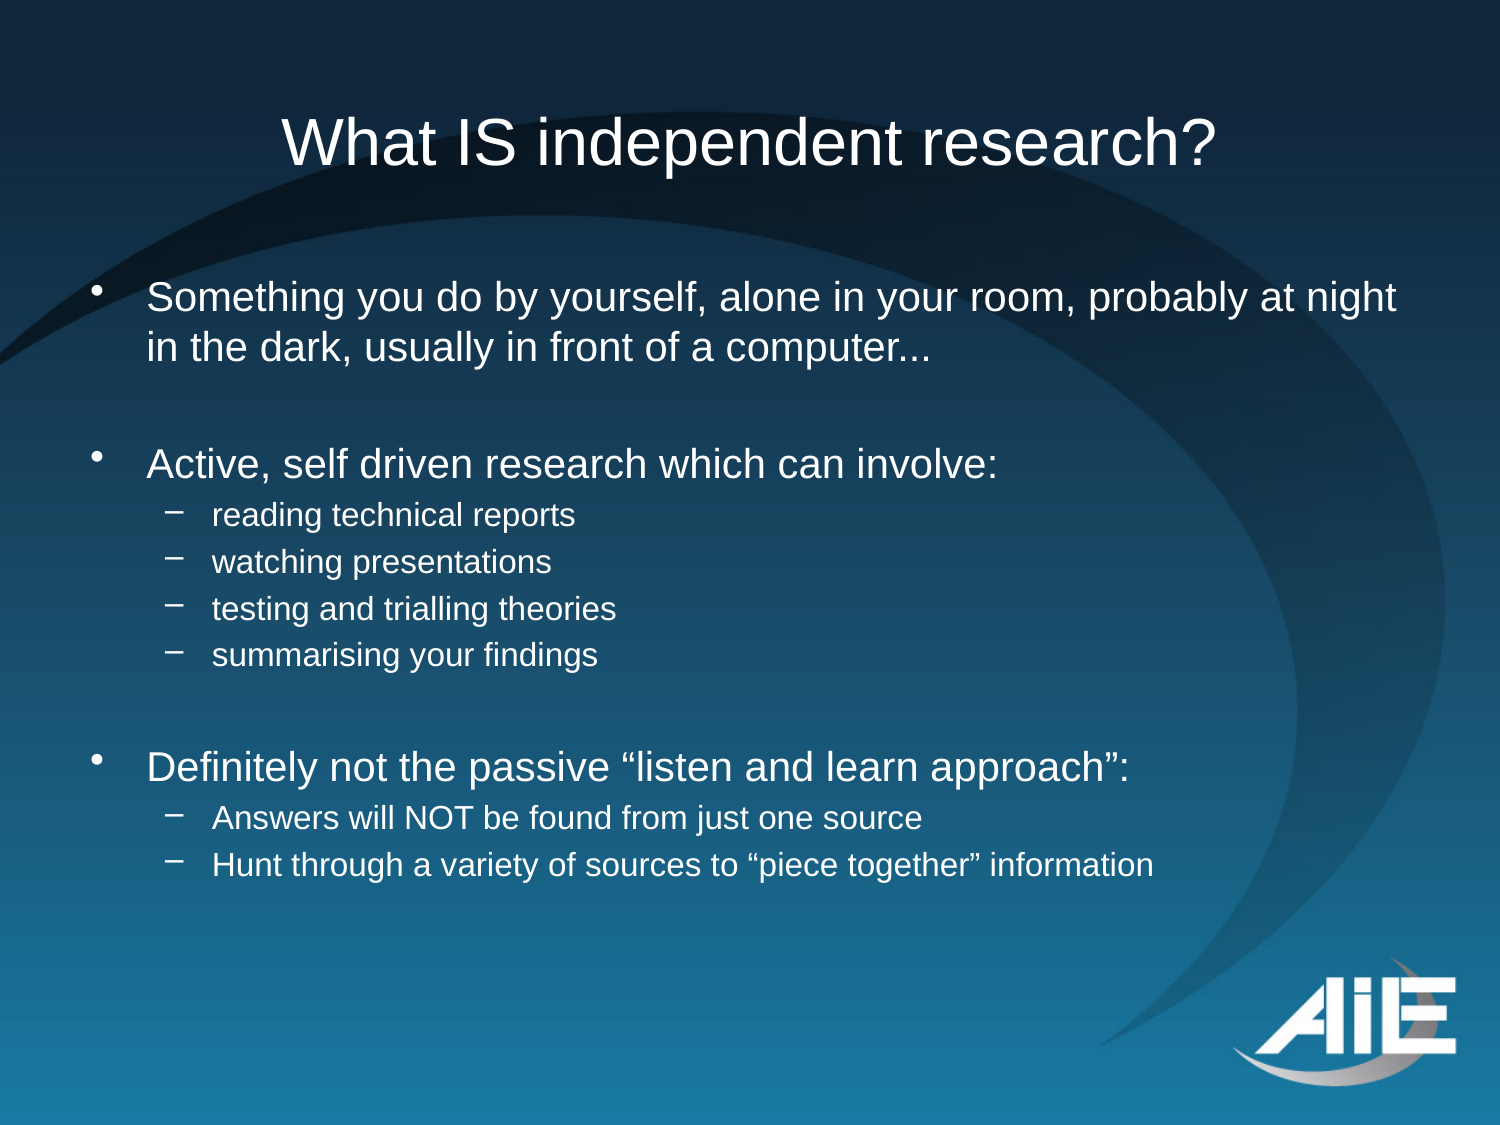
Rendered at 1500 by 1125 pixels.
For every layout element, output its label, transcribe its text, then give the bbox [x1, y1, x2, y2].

picture [0, 0, 1500, 1125]
list Something you do by yourself, alone in your room, probably at night in the dark, usually in front of a computer... Active, self driven research which can involve: reading technical reports watching presentations testing and trialling theories summarising your findings Definitely not the passive “listen and learn approach”: Answers will NOT be found from just one source Hunt through a variety of sources to “piece together” information [74, 262, 1426, 1006]
title What IS independent research? [74, 44, 1426, 233]
